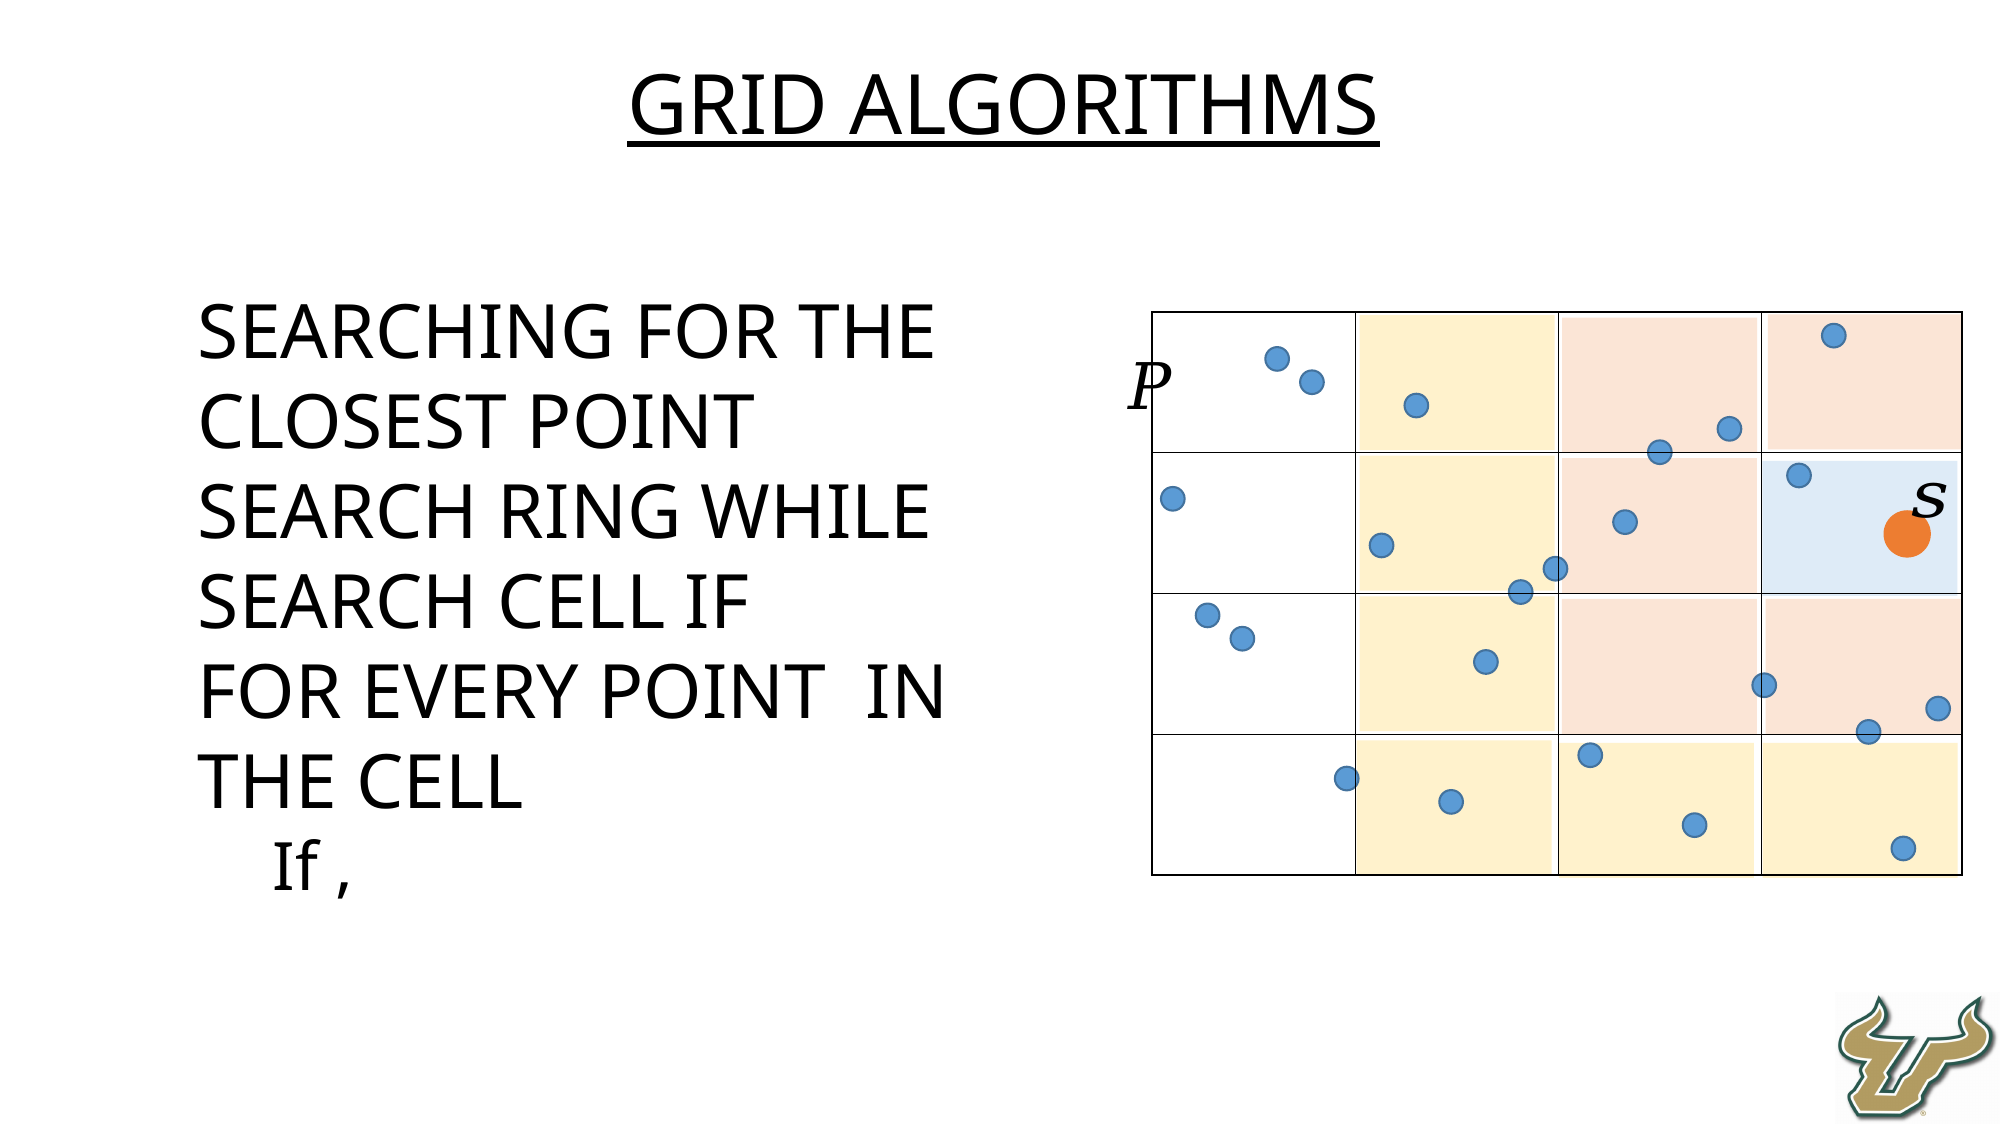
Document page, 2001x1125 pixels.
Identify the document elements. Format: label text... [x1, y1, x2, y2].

list Grid Algorithms [261, 43, 1739, 172]
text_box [1124, 312, 1963, 875]
picture [1835, 992, 2000, 1124]
